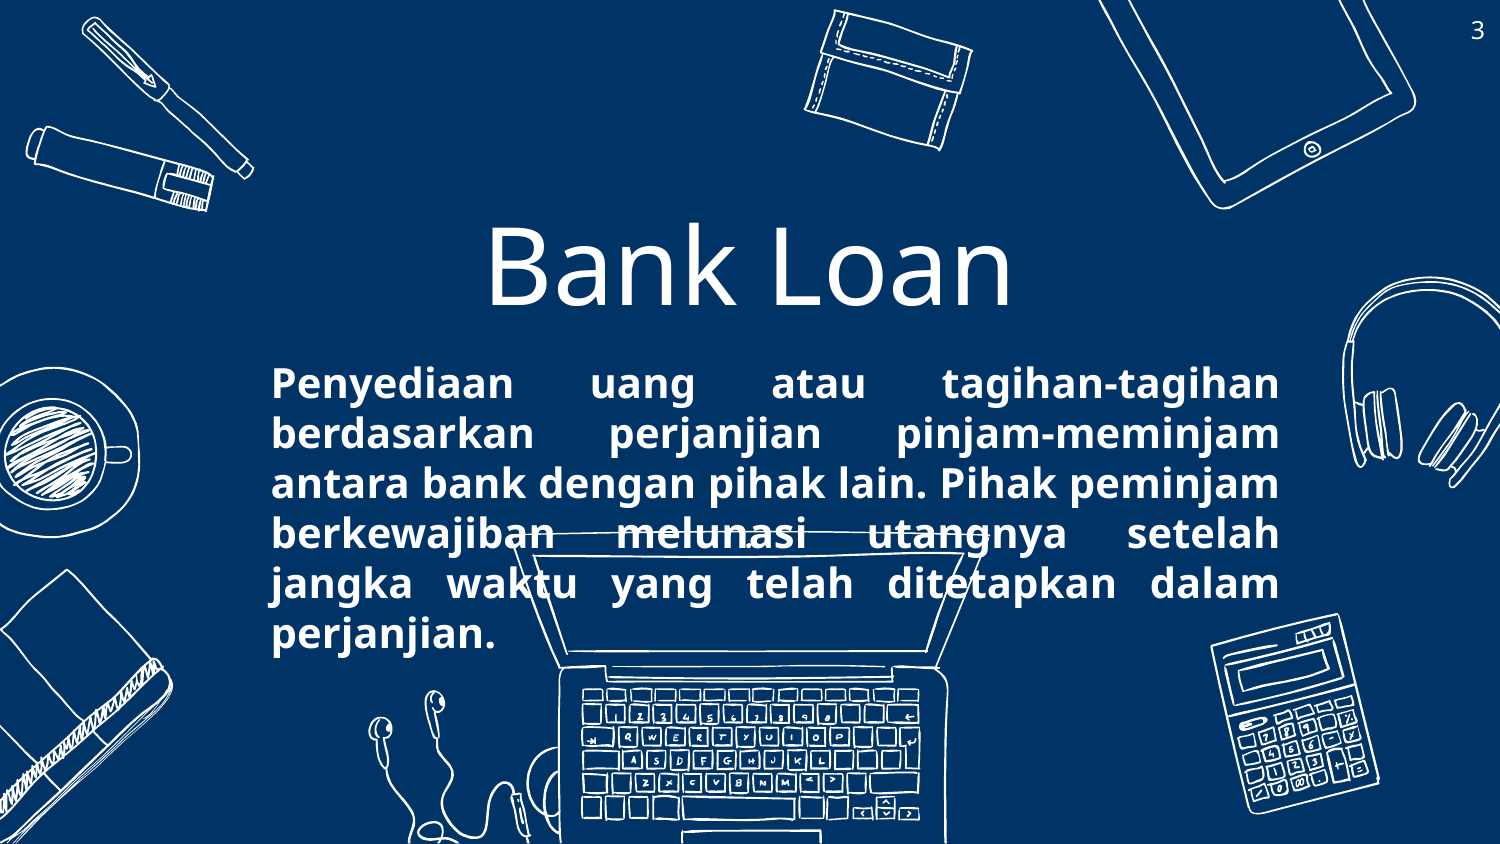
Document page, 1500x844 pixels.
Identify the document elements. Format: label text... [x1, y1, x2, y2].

title Bank Loan [255, 151, 1245, 342]
slide_number 3 [1435, 0, 1500, 53]
subtitle Penyediaan uang atau tagihan-tagihan berdasarkan perjanjian pinjam-meminjam antara bank dengan pihak lain. Pihak peminjam berkewajiban melunasi utangnya setelah jangka waktu yang telah ditetapkan dalam perjanjian. [255, 342, 1296, 473]
